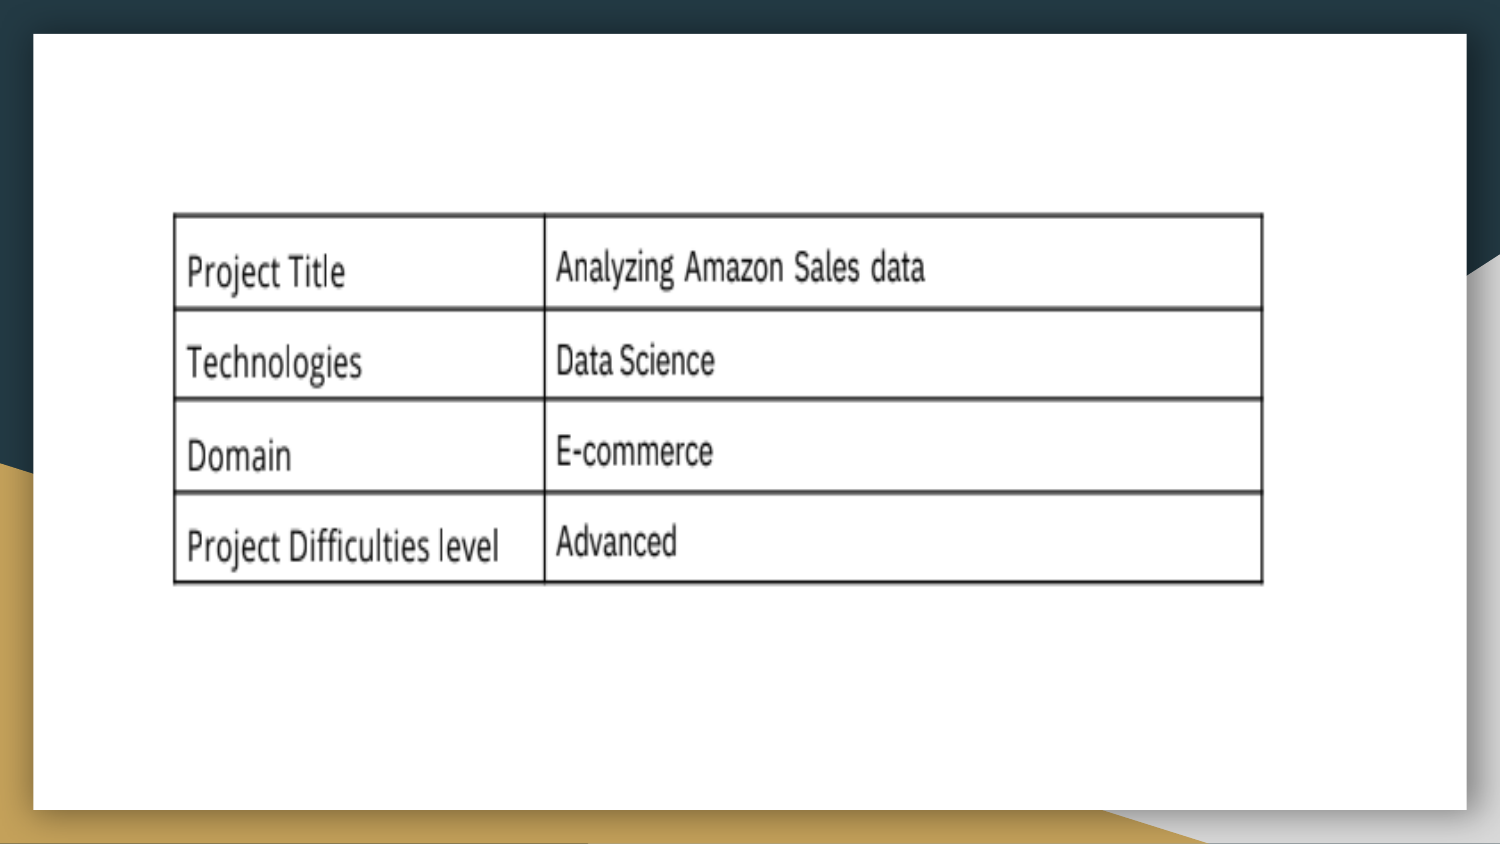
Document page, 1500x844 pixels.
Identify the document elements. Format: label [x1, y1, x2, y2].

picture [161, 208, 1275, 606]
